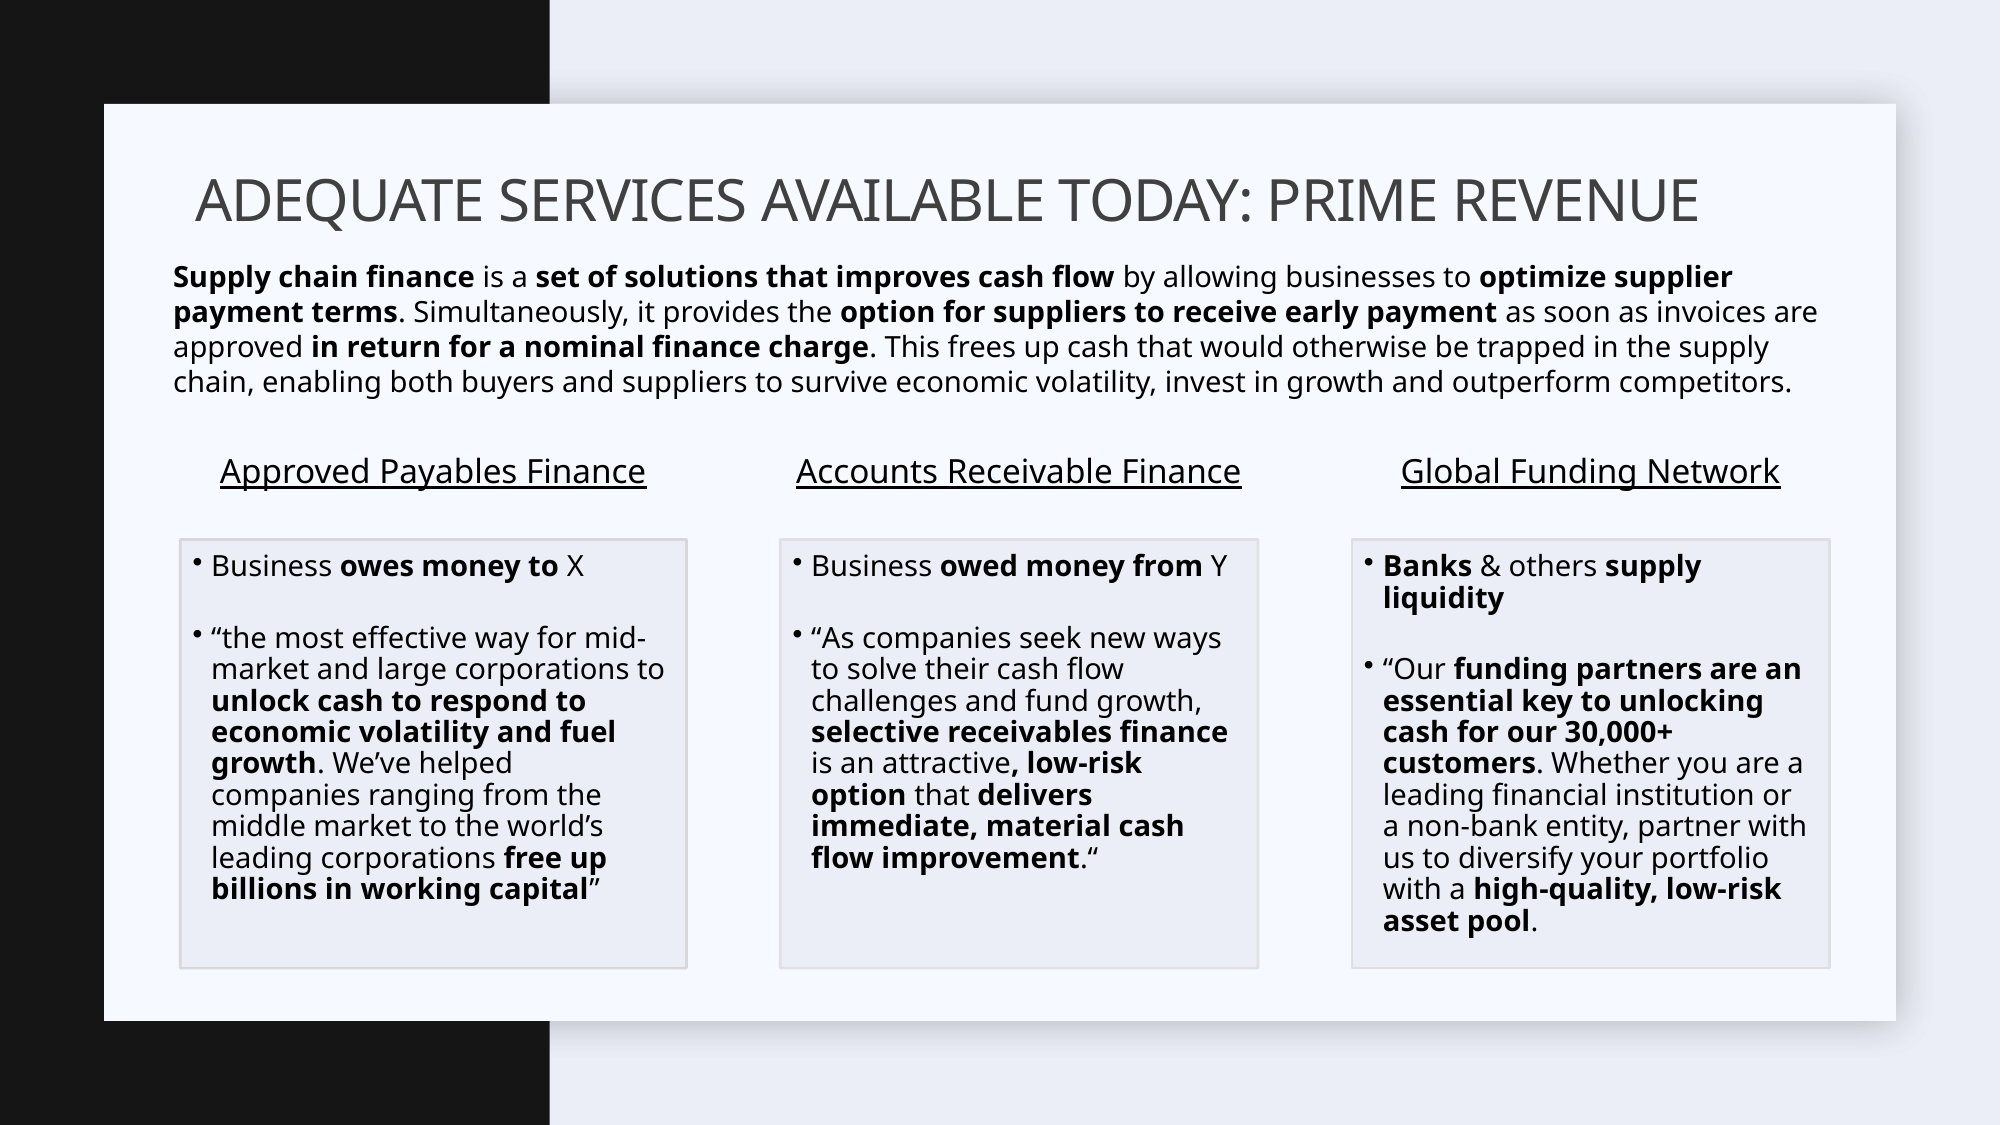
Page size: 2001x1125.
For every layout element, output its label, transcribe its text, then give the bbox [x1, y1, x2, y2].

title Adequate services available today: Prime Revenue [180, 154, 1830, 250]
text_box Supply chain finance is a set of solutions that improves cash flow by allowing businesses to optimize supplier payment terms. Simultaneously, it provides the option for suppliers to receive early payment as soon as invoices are approved in return for a nominal finance charge. This frees up cash that would otherwise be trapped in the supply chain, enabling both buyers and suppliers to survive economic volatility, invest in growth and outperform competitors. [158, 250, 1842, 476]
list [179, 404, 1831, 971]
